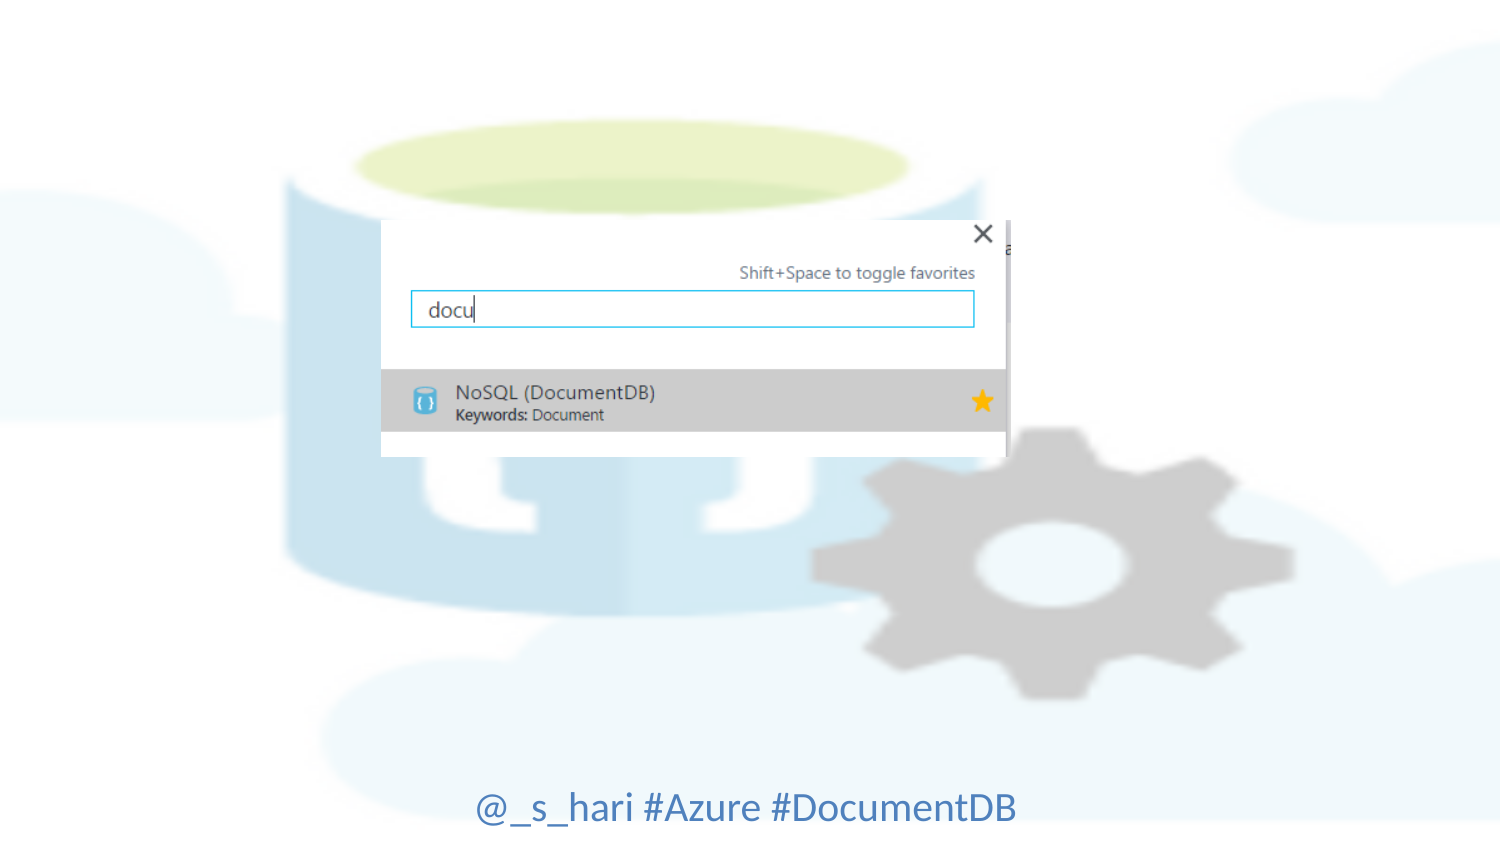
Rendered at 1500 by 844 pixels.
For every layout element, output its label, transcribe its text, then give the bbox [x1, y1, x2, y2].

picture [381, 219, 1011, 457]
footer @_s_hari #Azure #DocumentDB [75, 782, 1425, 827]
